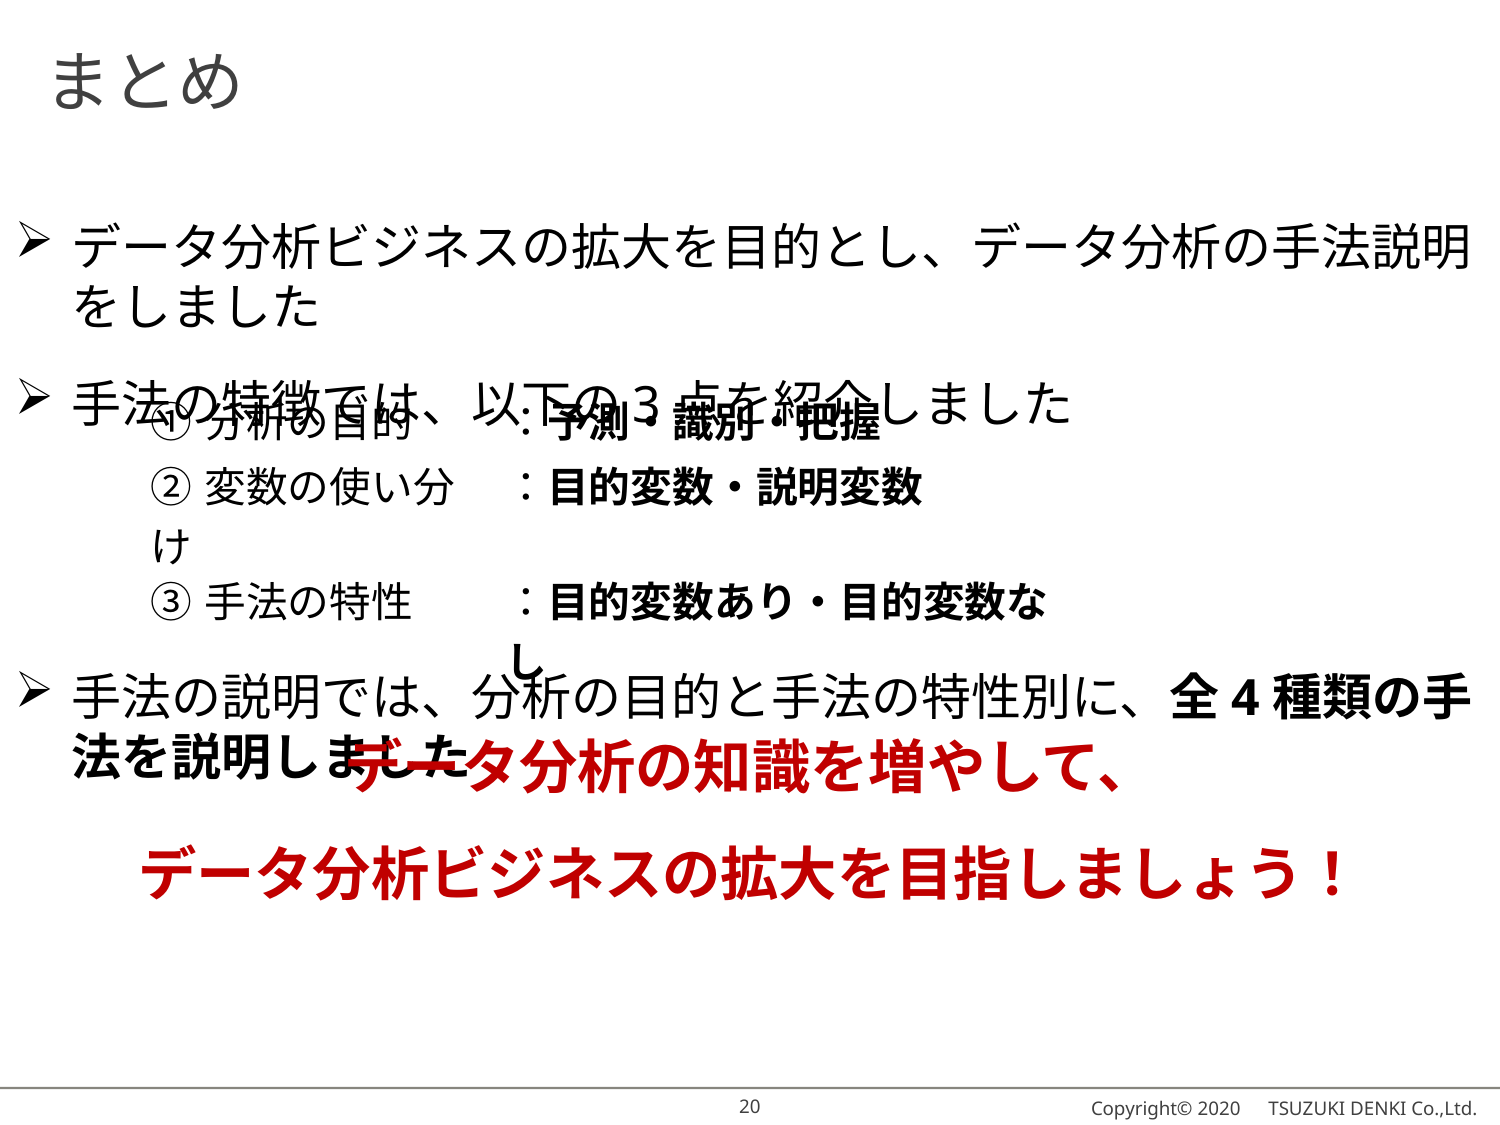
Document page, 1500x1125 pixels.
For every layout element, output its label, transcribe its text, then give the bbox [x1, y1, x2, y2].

title まとめ [29, 29, 1500, 130]
table_cell ③手法の特性 [136, 561, 490, 676]
table_cell ：目的変数・説明変数 [490, 446, 1065, 561]
text_box データ分析ビジネスの拡大を目的とし、データ分析の手法説明をしました 手法の特徴では、以下の3点を紹介しました 手法の説明では、分析の目的と手法の特性別に、全4種類の手法を説明しました [0, 208, 1494, 799]
table_header ：予測・識別・把握 [490, 381, 1065, 446]
table_header ①分析の目的 [136, 381, 490, 446]
slide_number 20 [705, 1091, 795, 1125]
table_cell ：目的変数あり・目的変数なし [490, 561, 1065, 676]
table_cell ②変数の使い分け [136, 446, 490, 561]
footer Copyright© 2020 TSUZUKI DENKI Co.,Ltd. [832, 1091, 1493, 1125]
text_box データ分析の知識を増やして、 データ分析ビジネスの拡大を目指しましょう！ [123, 722, 1377, 915]
